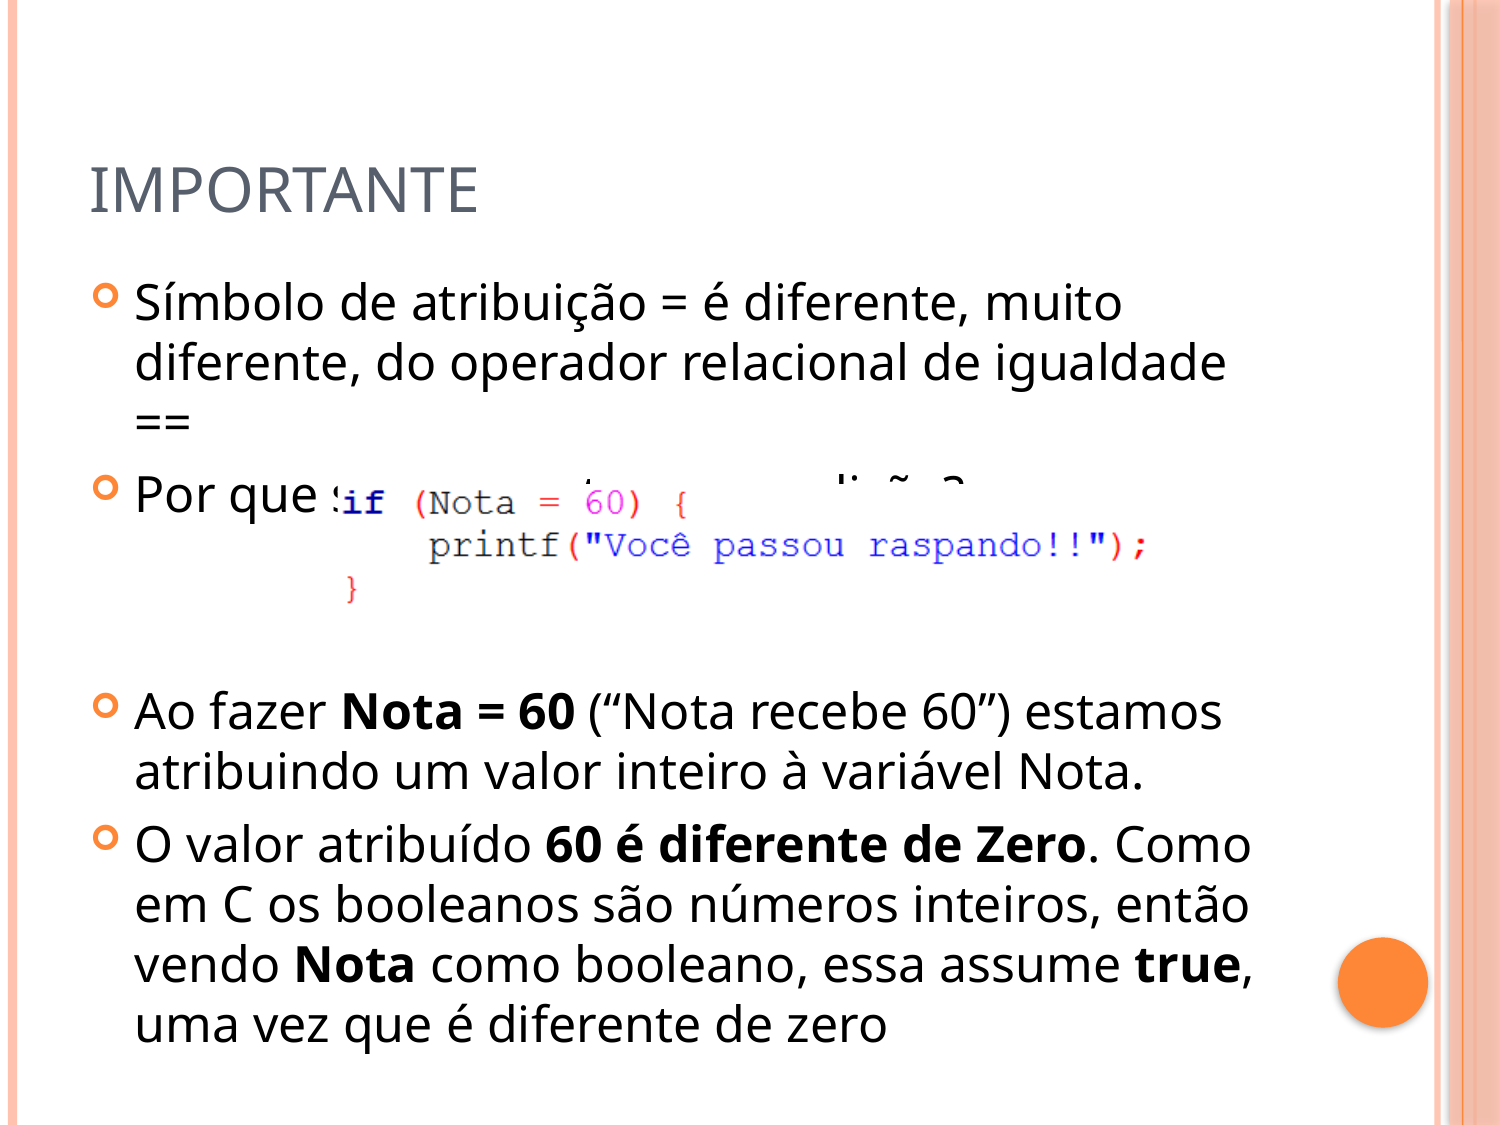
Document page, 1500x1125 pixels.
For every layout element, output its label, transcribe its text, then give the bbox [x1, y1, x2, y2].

list Símbolo de atribuição = é diferente, muito diferente, do operador relacional de igualdade == Por que sempre entra na condição? Ao fazer Nota = 60 (“Nota recebe 60”) estamos atribuindo um valor inteiro à variável Nota. O valor atribuído 60 é diferente de Zero. Como em C os booleanos são números inteiros, então vendo Nota como booleano, essa assume true, uma vez que é diferente de zero [75, 262, 1300, 1062]
picture [336, 483, 1163, 613]
title Importante [75, 45, 1300, 233]
